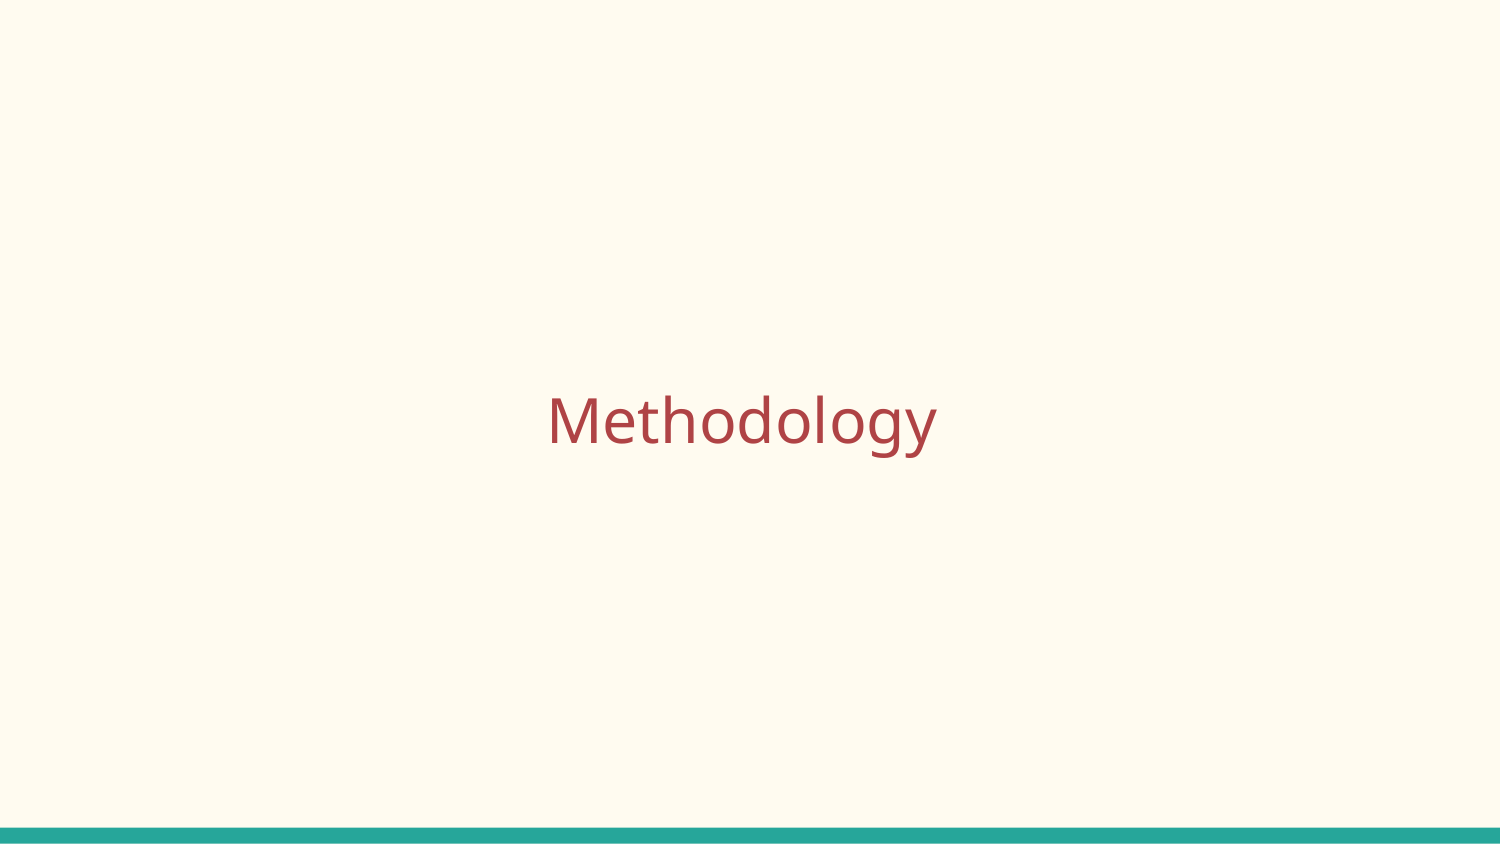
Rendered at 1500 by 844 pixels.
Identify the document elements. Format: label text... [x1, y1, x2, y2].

title Methodology [63, 365, 1437, 479]
